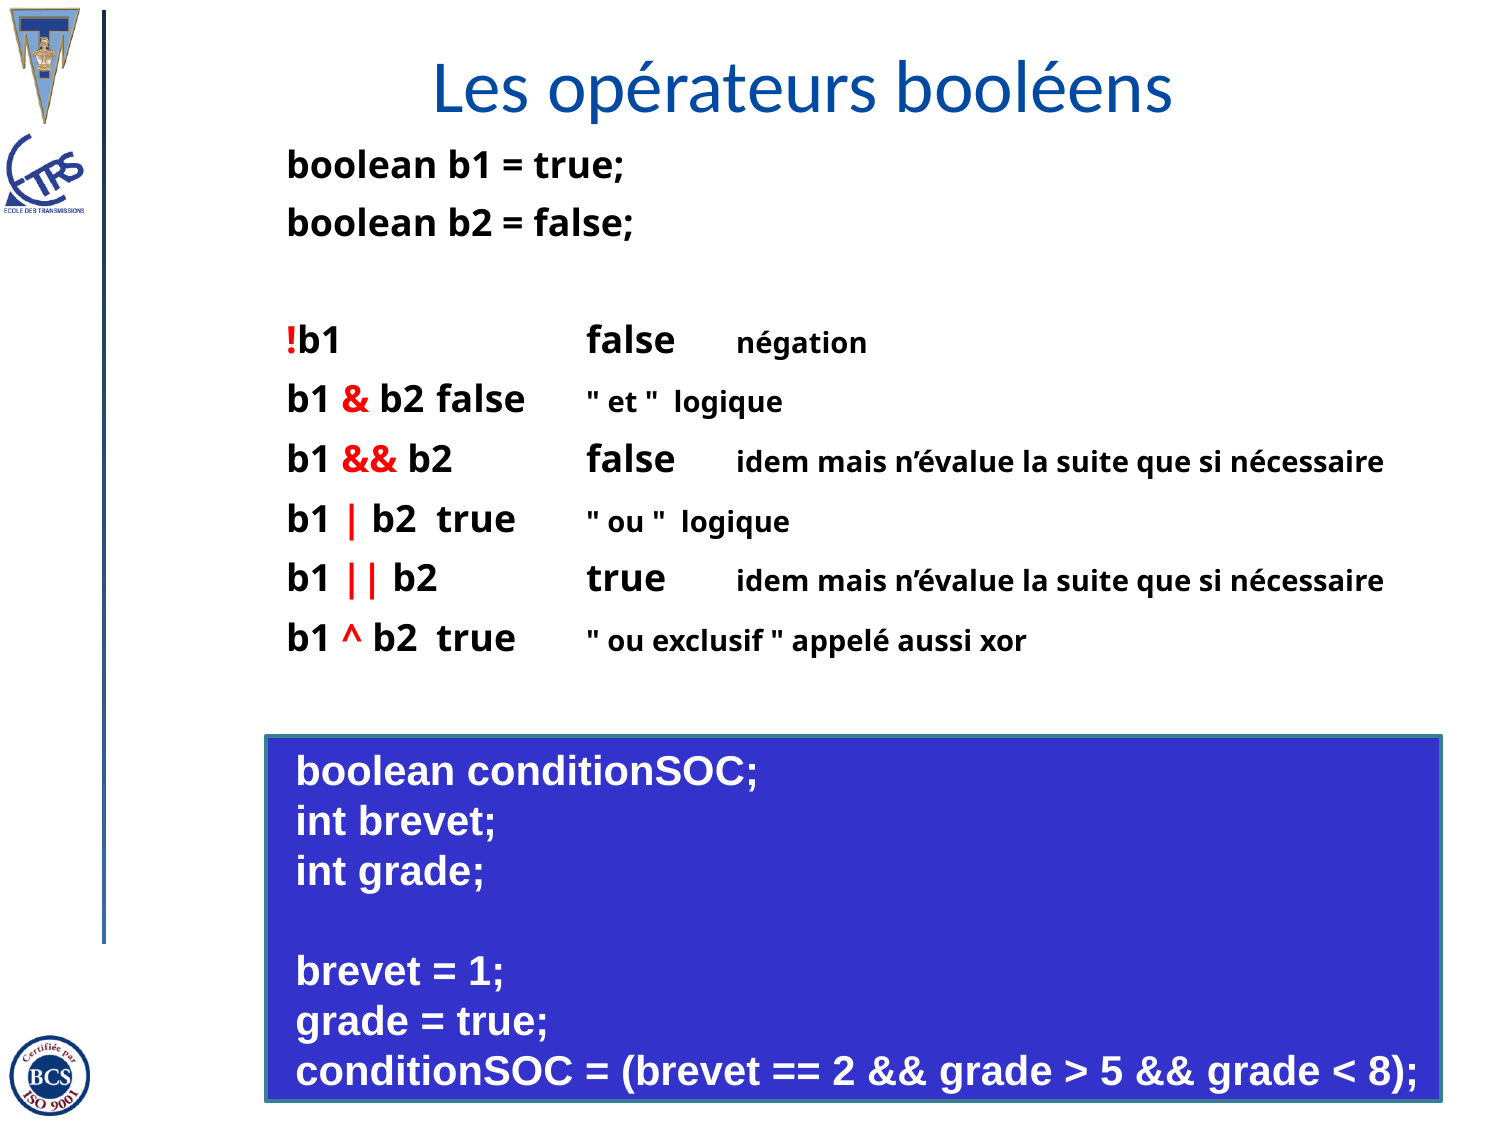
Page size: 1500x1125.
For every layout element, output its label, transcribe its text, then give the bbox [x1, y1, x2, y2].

title Les opérateurs booléens [123, 19, 1483, 147]
text_box boolean b1 = true; boolean b2 = false; !b1 false négation b1 & b2 false " et " logique b1 && b2 false idem mais n’évalue la suite que si nécessaire b1 | b2 true " ou " logique b1 || b2 true idem mais n’évalue la suite que si nécessaire b1 ^ b2 true " ou exclusif " appelé aussi xor [271, 133, 1500, 667]
text_box boolean conditionSOC; int brevet; int grade; brevet = 1; grade = true; conditionSOC = (brevet == 2 && grade > 5 && grade < 8); [264, 734, 1443, 1103]
picture [9, 1035, 90, 1116]
picture [9, 7, 80, 124]
picture [2, 133, 84, 213]
